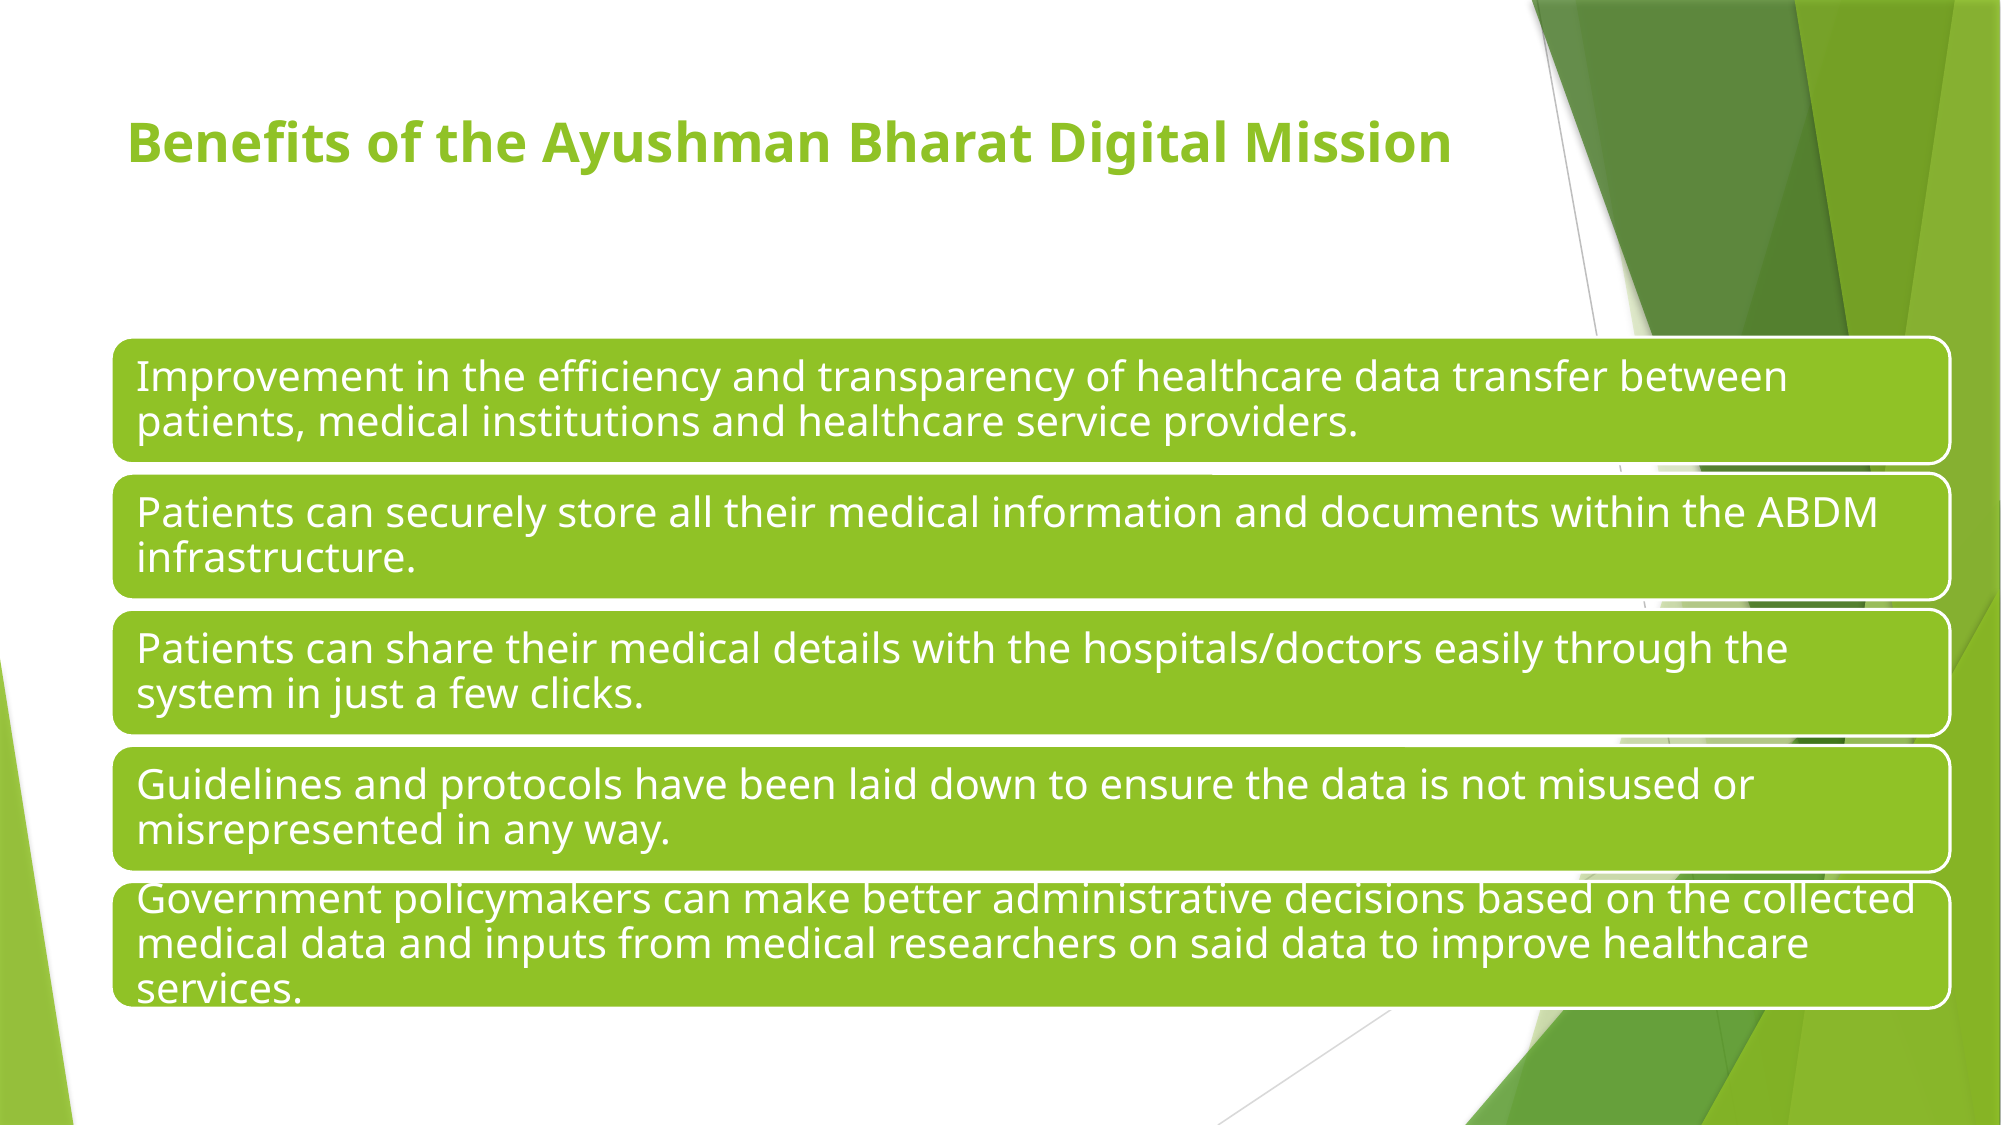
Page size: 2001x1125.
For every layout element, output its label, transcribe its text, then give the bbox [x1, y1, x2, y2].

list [110, 290, 1951, 1056]
title Benefits of the Ayushman Bharat Digital Mission [111, 99, 1522, 290]
